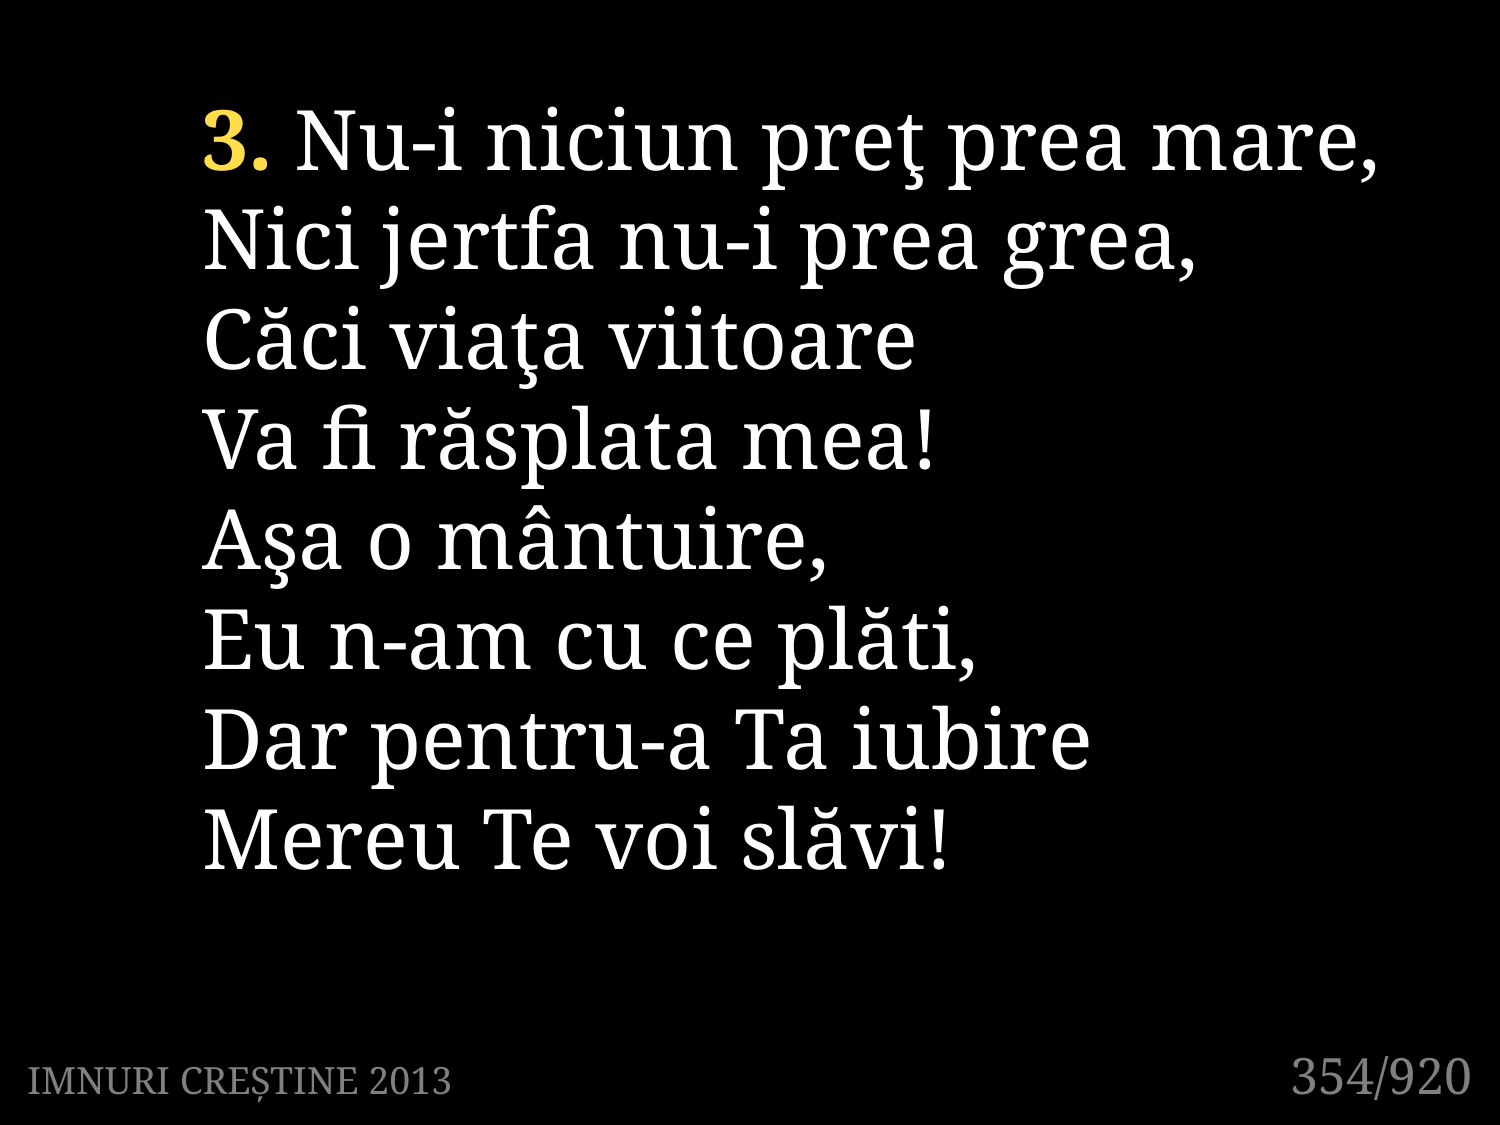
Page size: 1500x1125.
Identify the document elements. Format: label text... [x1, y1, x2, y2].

text_box IMNURI CREȘTINE 2013 [12, 1049, 637, 1110]
text_box 354/920 [637, 1037, 1488, 1113]
text_box 3. Nu-i niciun preţ prea mare, Nici jertfa nu-i prea grea, Căci viaţa viitoare Va fi răsplata mea! Aşa o mântuire, Eu n-am cu ce plăti, Dar pentru-a Ta iubire Mereu Te voi slăvi! [187, 79, 1500, 894]
